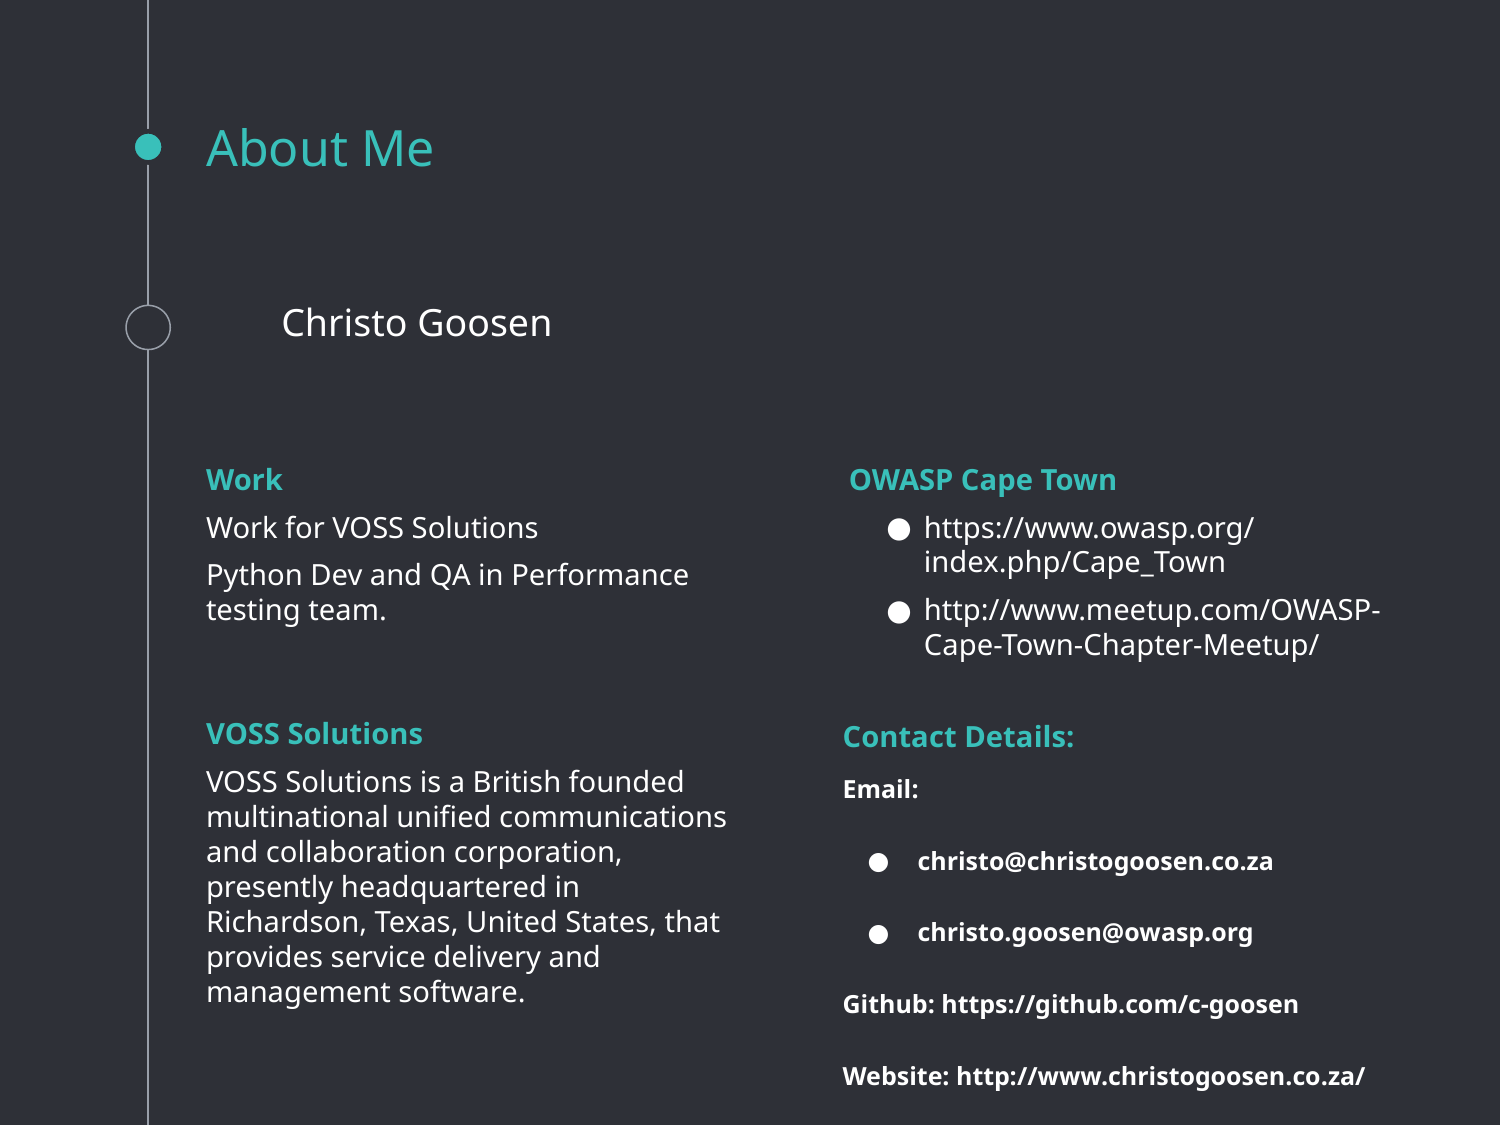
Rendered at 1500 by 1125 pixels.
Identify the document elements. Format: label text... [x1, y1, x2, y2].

text_box OWASP Cape Town https://www.owasp.org/index.php/Cape_Town http://www.meetup.com/OWASP-Cape-Town-Chapter-Meetup/ [834, 446, 1425, 809]
text_box Christo Goosen [191, 284, 1425, 420]
text_box VOSS Solutions VOSS Solutions is a British founded multinational unified communications and collaboration corporation, presently headquartered in Richardson, Texas, United States, that provides service delivery and management software. [191, 700, 758, 1063]
text_box Work Work for VOSS Solutions Python Dev and QA in Performance testing team. [191, 446, 758, 700]
text_box Contact Details: Email: christo@christogoosen.co.za christo.goosen@owasp.org Github: https://github.com/c-goosen Website: http://www.christogoosen.co.za/ @OWASP_CPT [827, 702, 1394, 1065]
title About Me [191, 115, 1317, 191]
